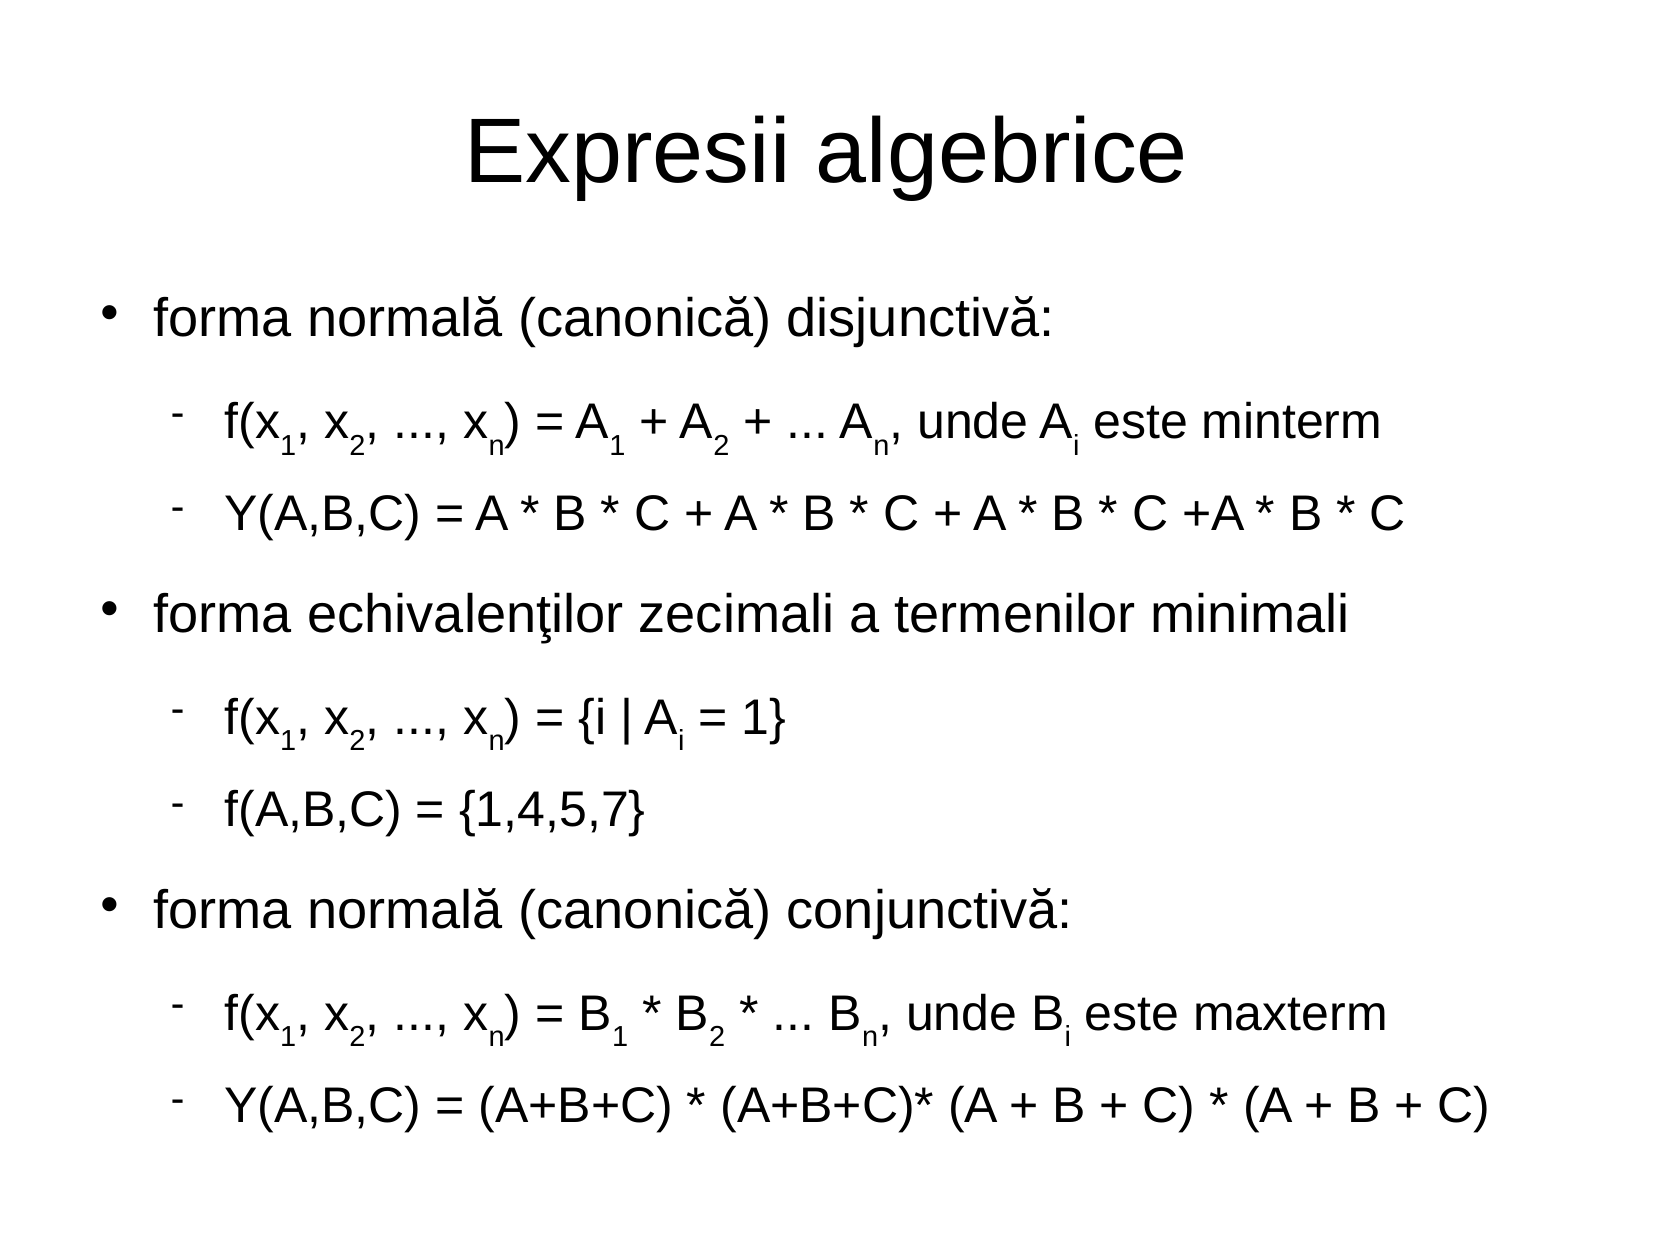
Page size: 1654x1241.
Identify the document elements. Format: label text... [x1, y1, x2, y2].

list forma normală (canonică) disjunctivă: f(x1, x2, ..., xn) = A1 + A2 + ... An, unde Ai este minterm Y(A,B,C) = A * B * C + A * B * C + A * B * C +A * B * C forma echivalenţilor zecimali a termenilor minimali f(x1, x2, ..., xn) = {i | Ai = 1} f(A,B,C) = {1,4,5,7} forma normală (canonică) conjunctivă: f(x1, x2, ..., xn) = B1 * B2 * ... Bn, unde Bi este maxterm Y(A,B,C) = (A+B+C) * (A+B+C)* (A + B + C) * (A + B + C) [82, 290, 1571, 1119]
title Expresii algebrice [82, 49, 1571, 257]
